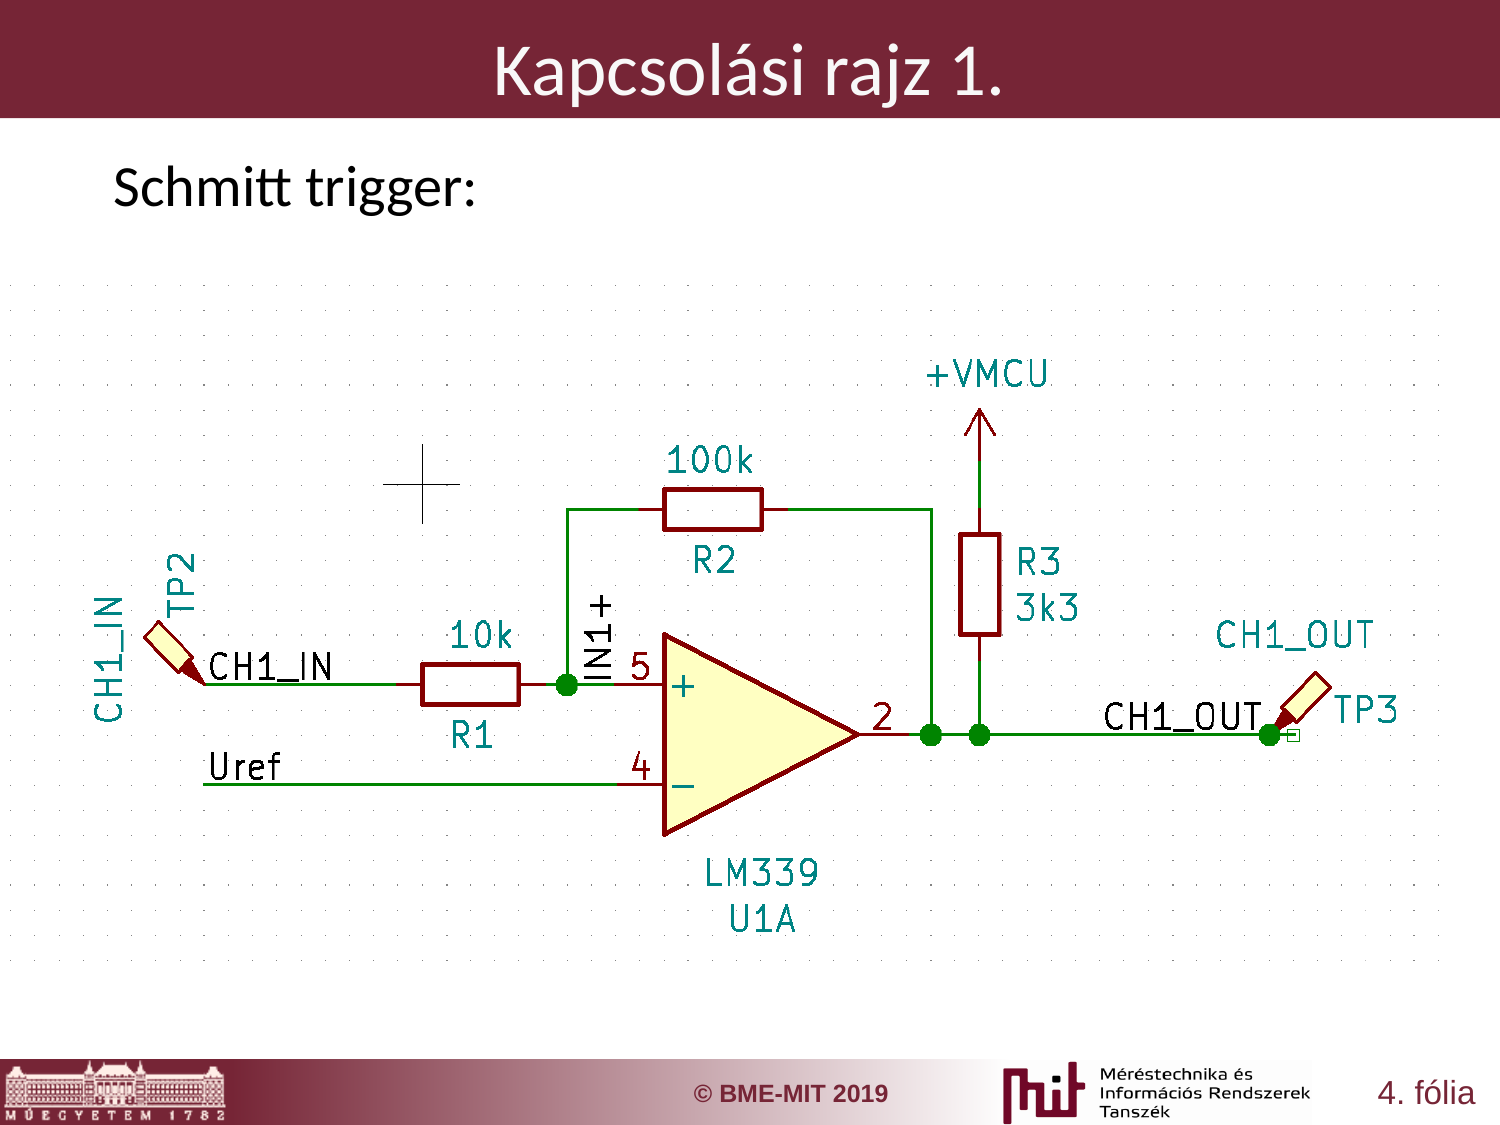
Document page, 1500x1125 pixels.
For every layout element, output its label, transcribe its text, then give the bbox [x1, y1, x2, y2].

picture [1, 281, 1456, 985]
list Schmitt trigger: [23, 140, 1477, 1048]
picture [1001, 1060, 1312, 1125]
title Kapcsolási rajz 1. [0, 0, 1500, 119]
picture [0, 1059, 232, 1125]
